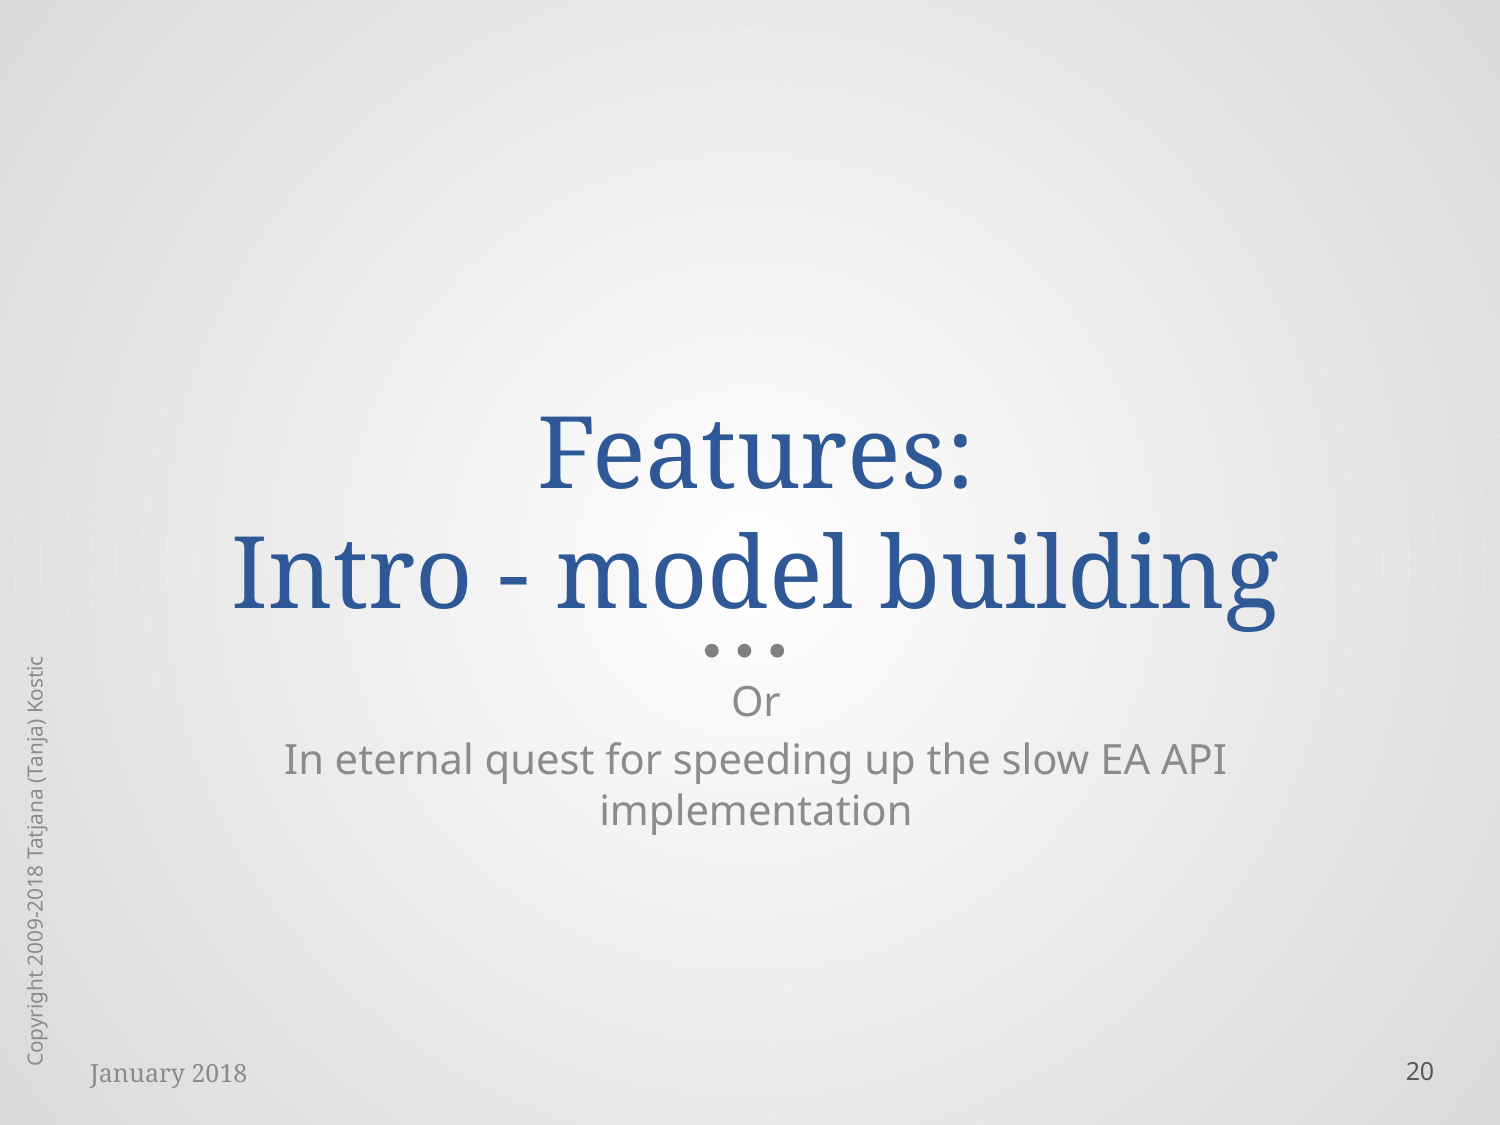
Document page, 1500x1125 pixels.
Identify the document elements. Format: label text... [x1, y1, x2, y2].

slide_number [75, 1042, 313, 1103]
slide_number 20 [1401, 1042, 1494, 1103]
footer Copyright 2009-2018 Tatjana (Tanja) Kostic [18, 621, 54, 1101]
title Features: Intro - model building [118, 224, 1394, 636]
list Or In eternal quest for speeding up the slow EA API implementation [118, 667, 1394, 854]
